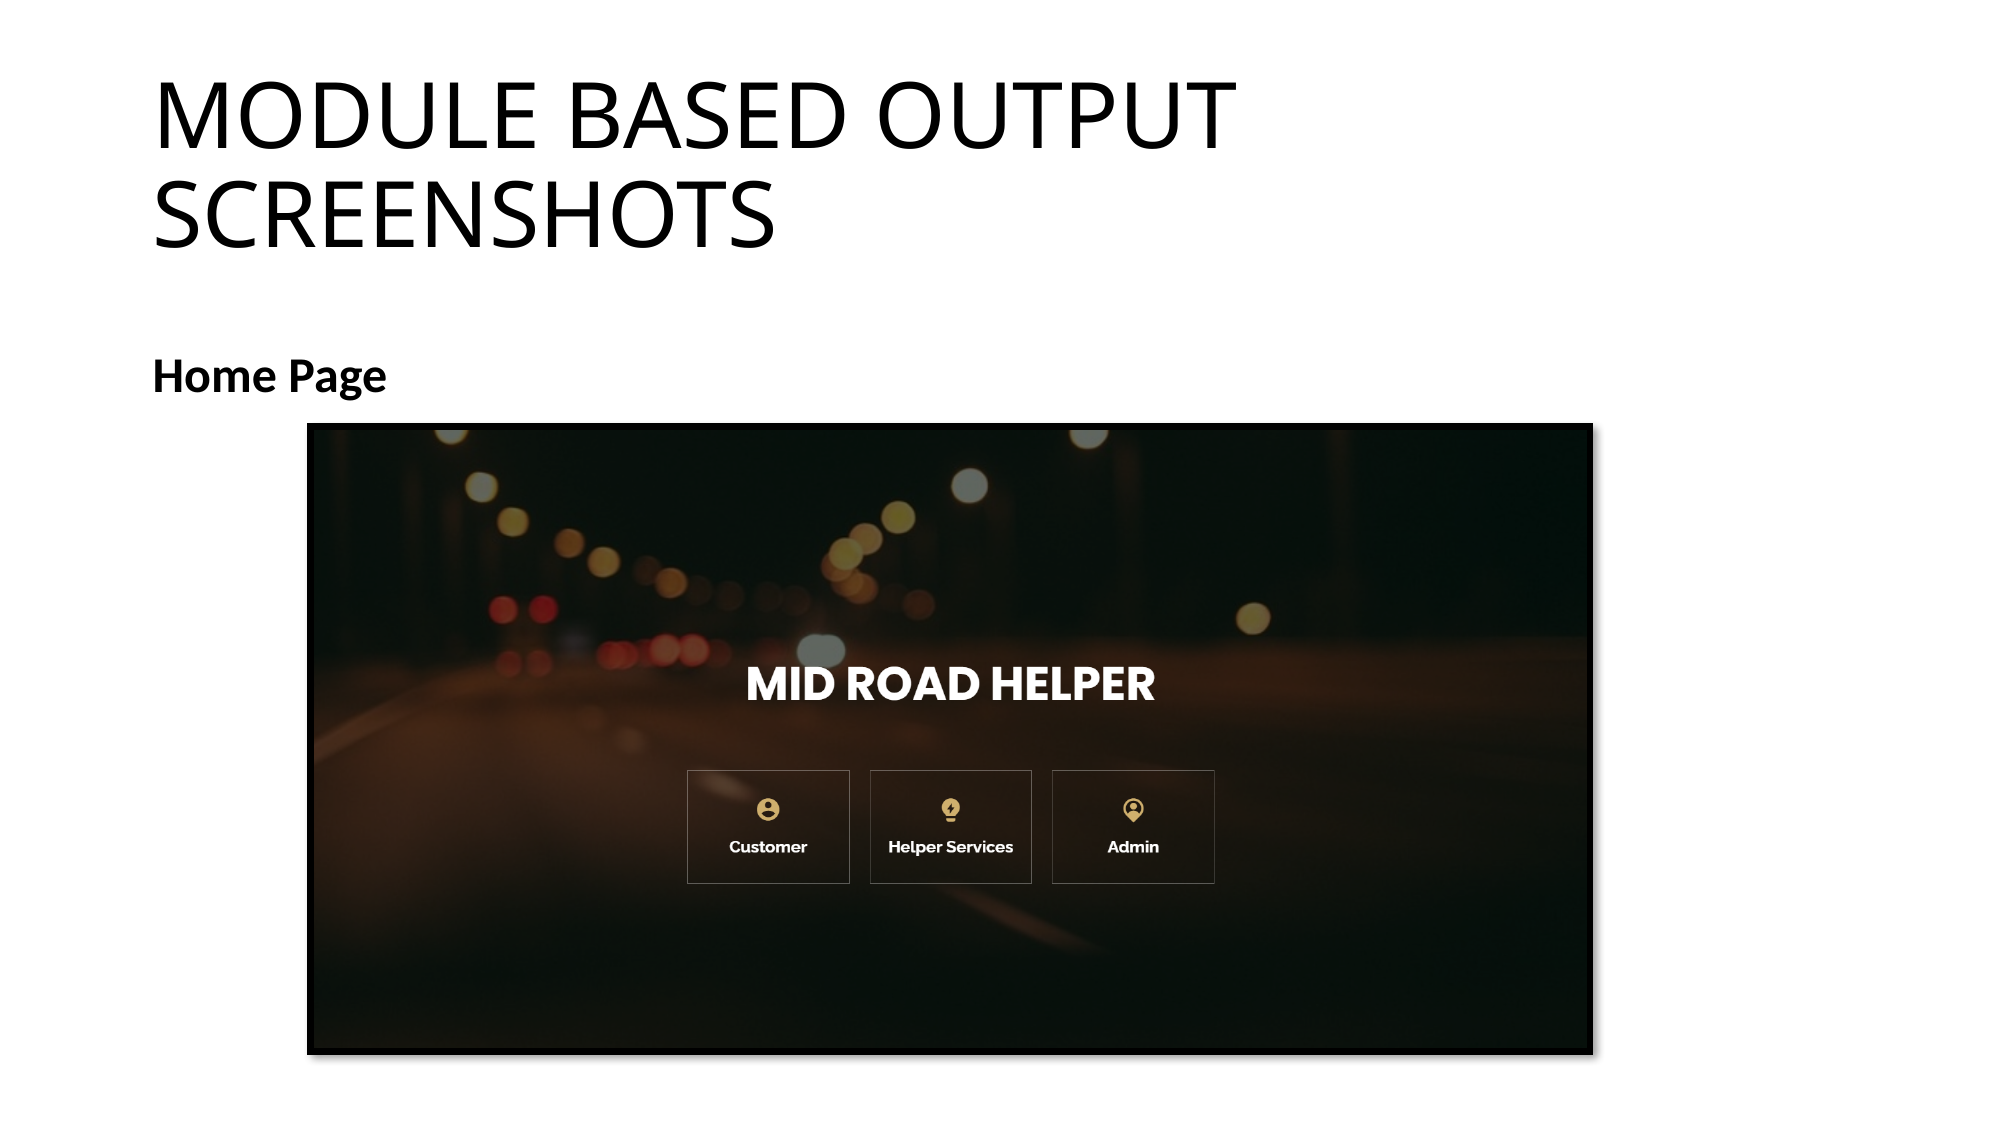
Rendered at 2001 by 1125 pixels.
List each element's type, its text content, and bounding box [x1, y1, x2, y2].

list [313, 429, 1588, 1049]
list Home Page [137, 275, 984, 411]
title MODULE BASED OUTPUT SCREENSHOTS [137, 59, 1863, 278]
